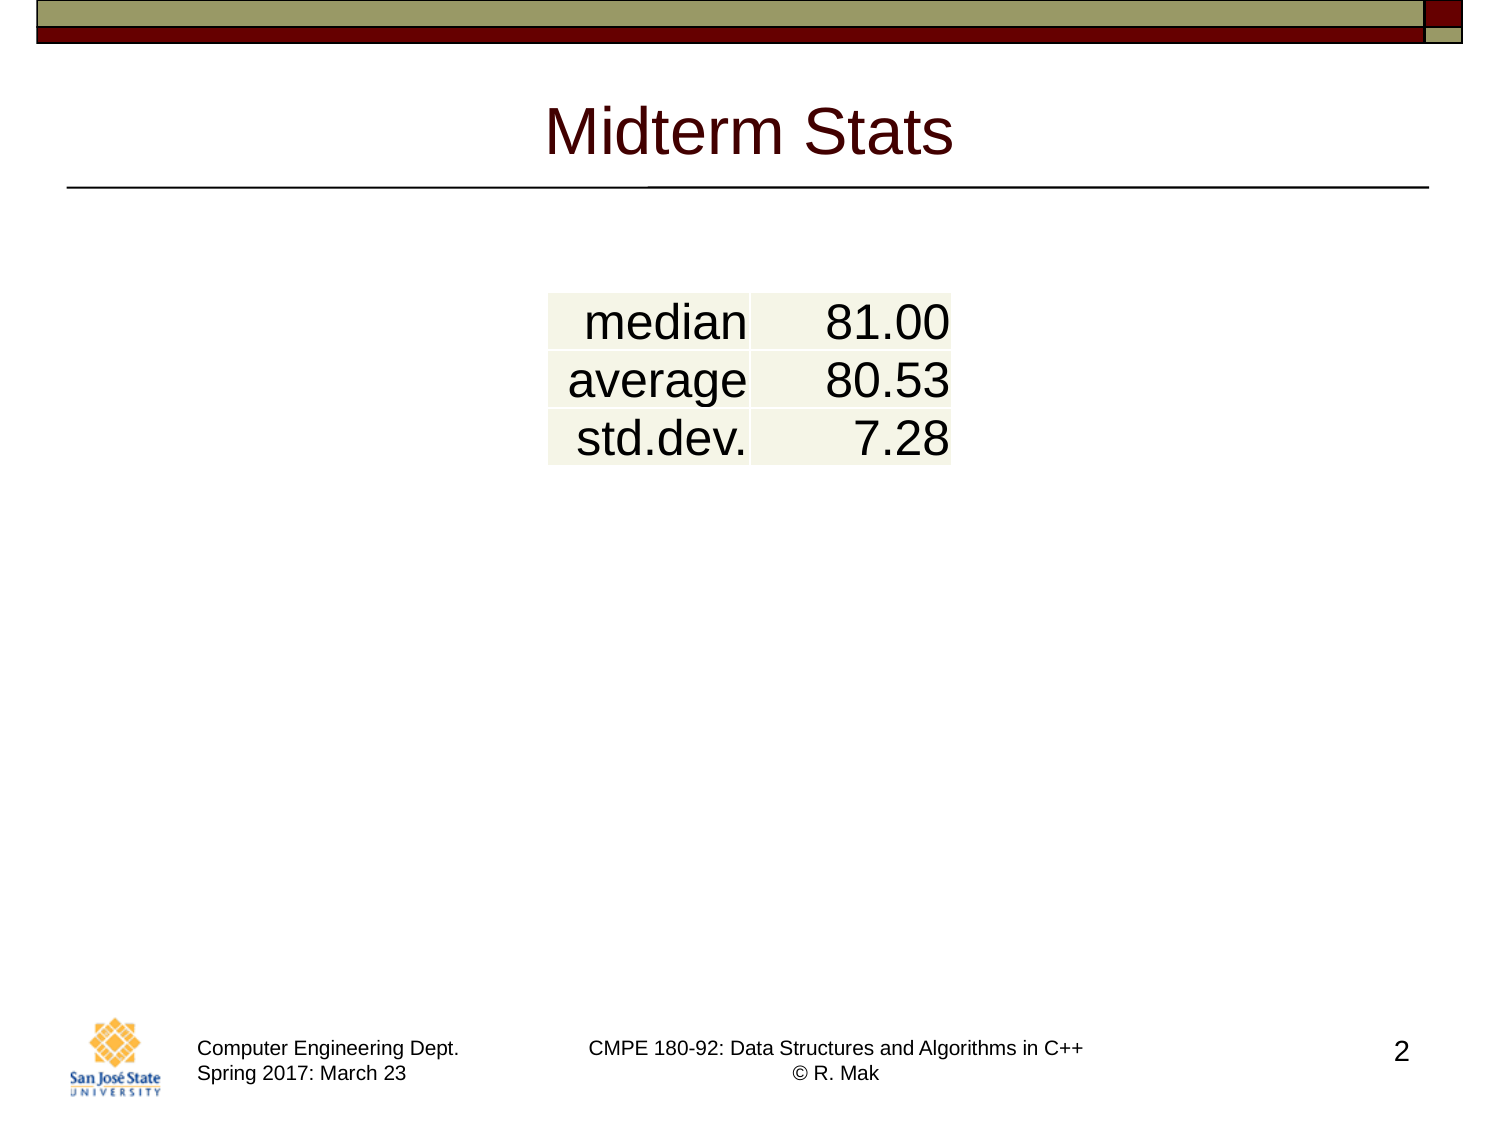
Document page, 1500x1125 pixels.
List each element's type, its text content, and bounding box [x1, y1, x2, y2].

table_cell 7.28 [751, 409, 951, 465]
table_cell average [548, 351, 749, 407]
table_header 81.00 [751, 293, 951, 349]
picture [60, 1012, 166, 1112]
slide_number 2 [1112, 1025, 1425, 1100]
table_cell std.dev. [548, 409, 749, 465]
table_header median [548, 293, 749, 349]
title Midterm Stats [75, 67, 1425, 175]
table_cell 80.53 [751, 351, 951, 407]
